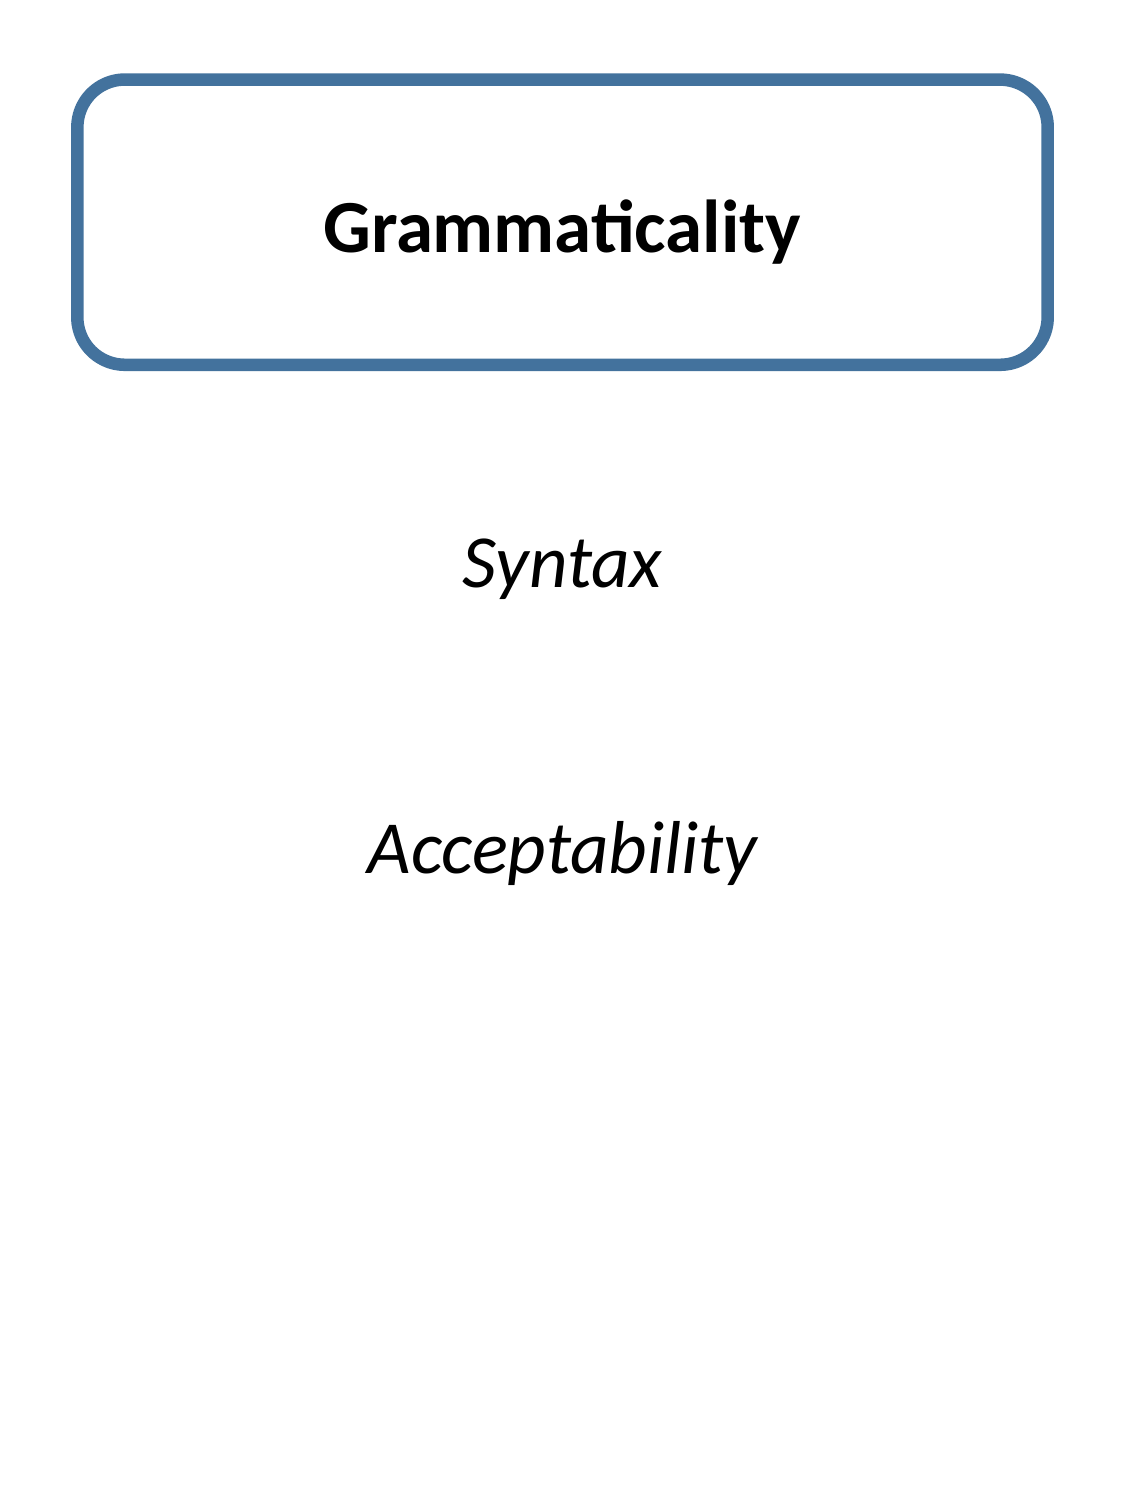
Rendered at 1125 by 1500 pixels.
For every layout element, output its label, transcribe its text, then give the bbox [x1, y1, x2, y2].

list Syntax Acceptability [77, 399, 1048, 1352]
text_box Grammaticality [76, 78, 1049, 366]
